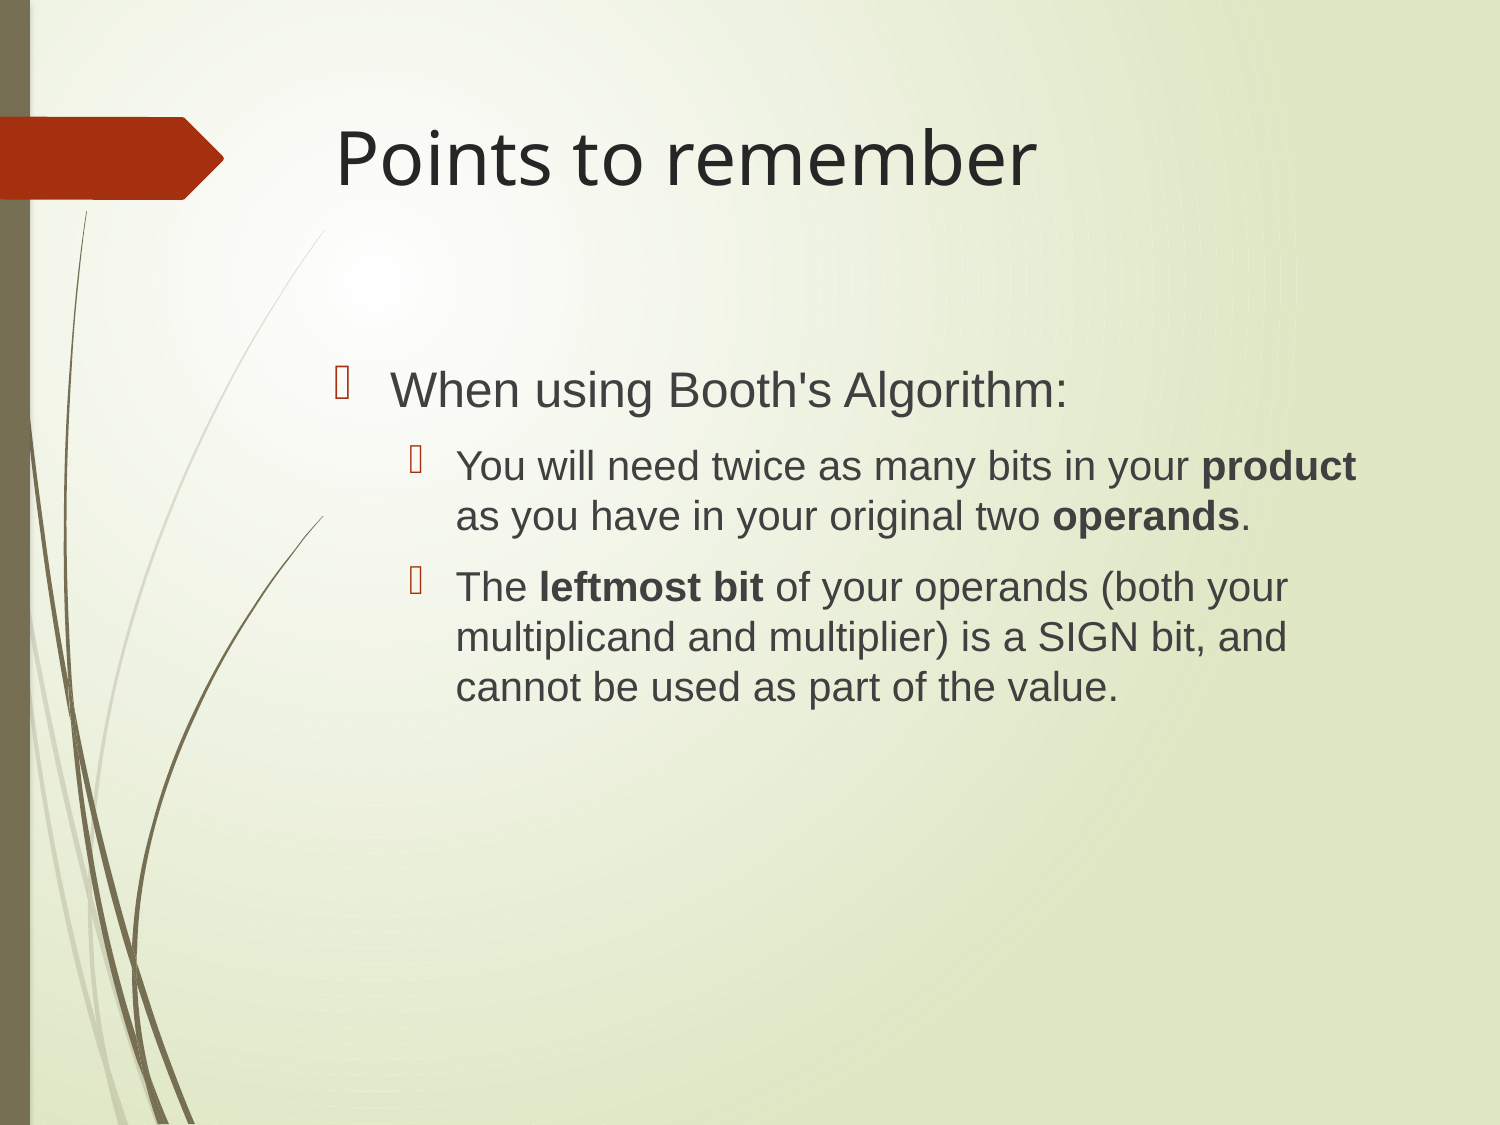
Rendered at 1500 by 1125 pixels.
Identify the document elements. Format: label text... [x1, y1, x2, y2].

title Points to remember [319, 102, 1400, 313]
list When using Booth's Algorithm: You will need twice as many bits in your product as you have in your original two operands. The leftmost bit of your operands (both your multiplicand and multiplier) is a SIGN bit, and cannot be used as part of the value. [318, 350, 1400, 970]
